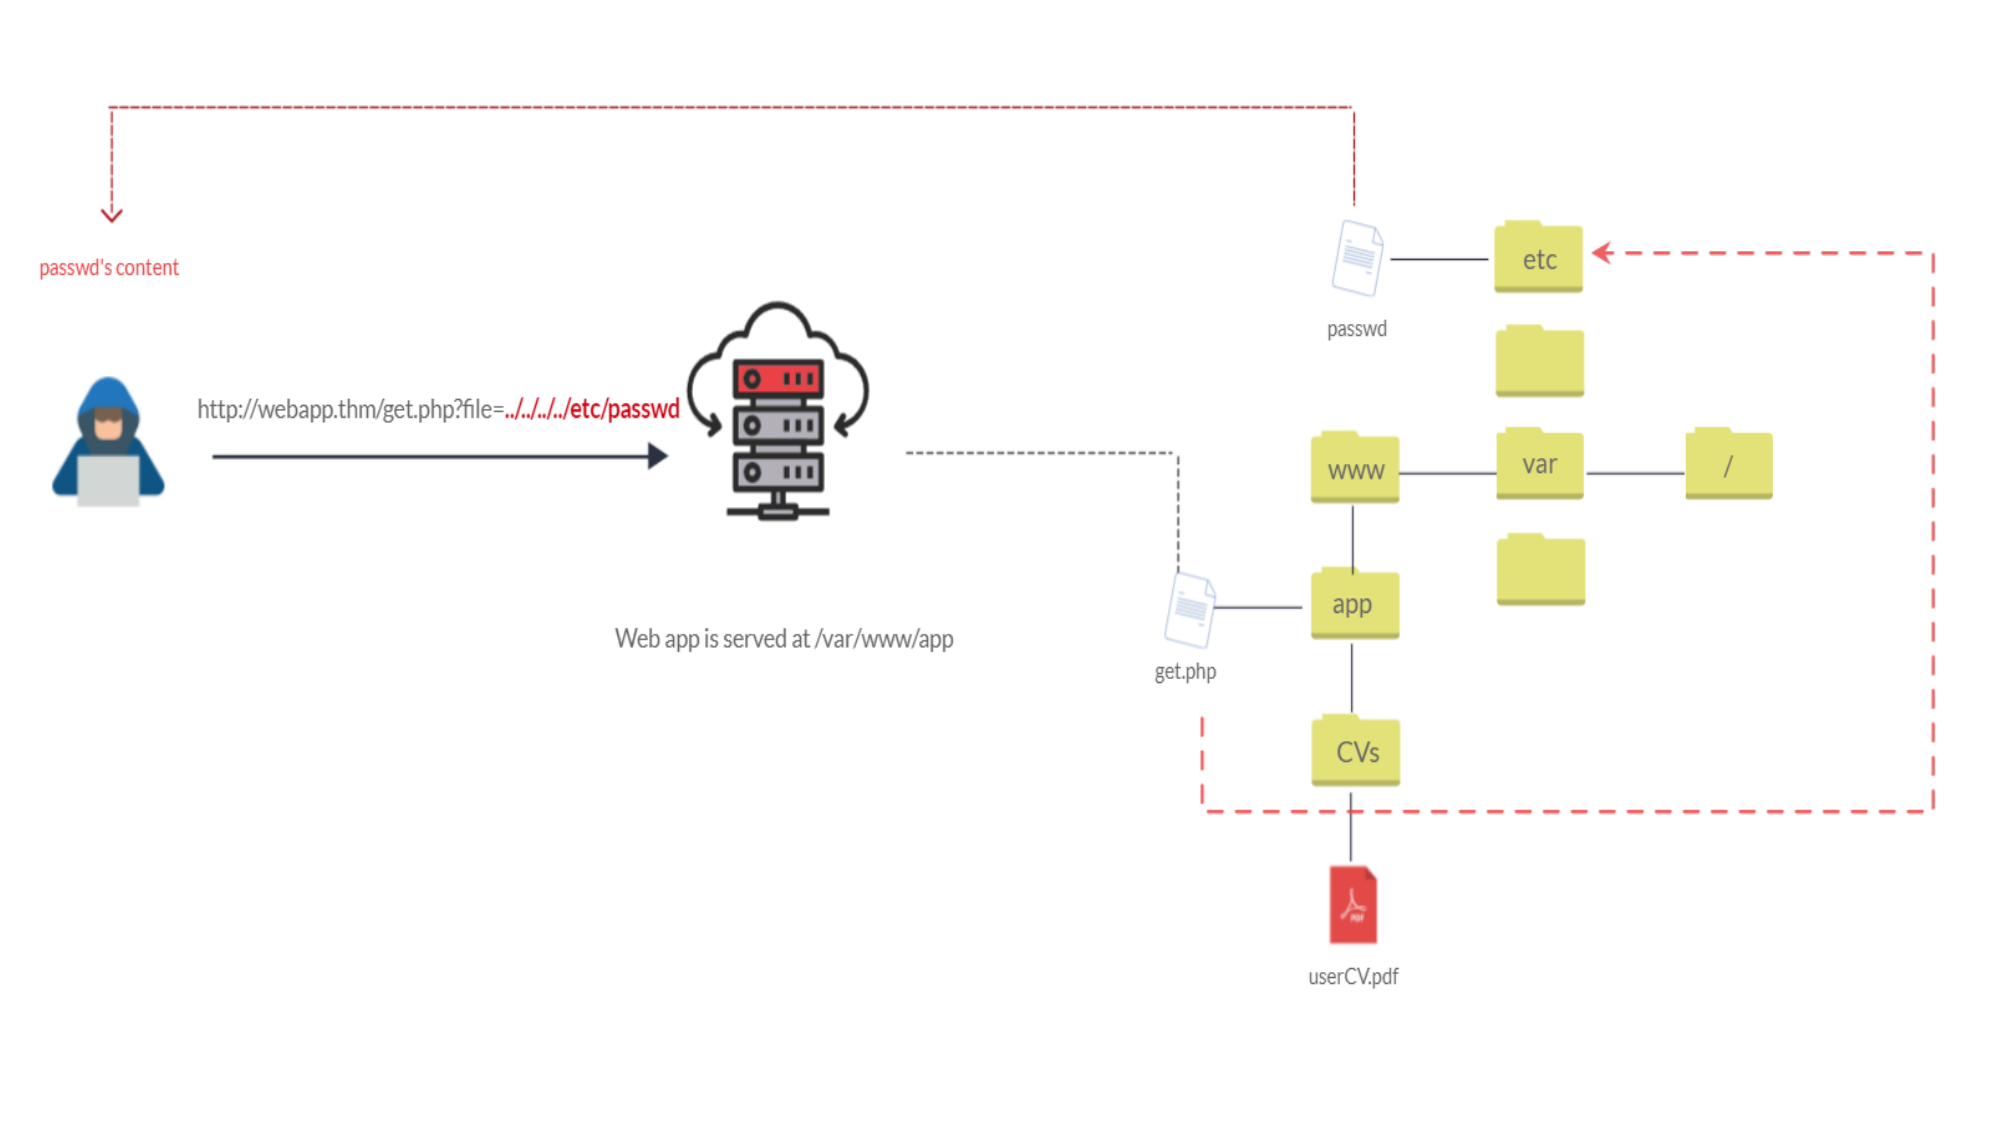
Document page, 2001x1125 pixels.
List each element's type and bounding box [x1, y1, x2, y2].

list [16, 28, 2000, 1047]
